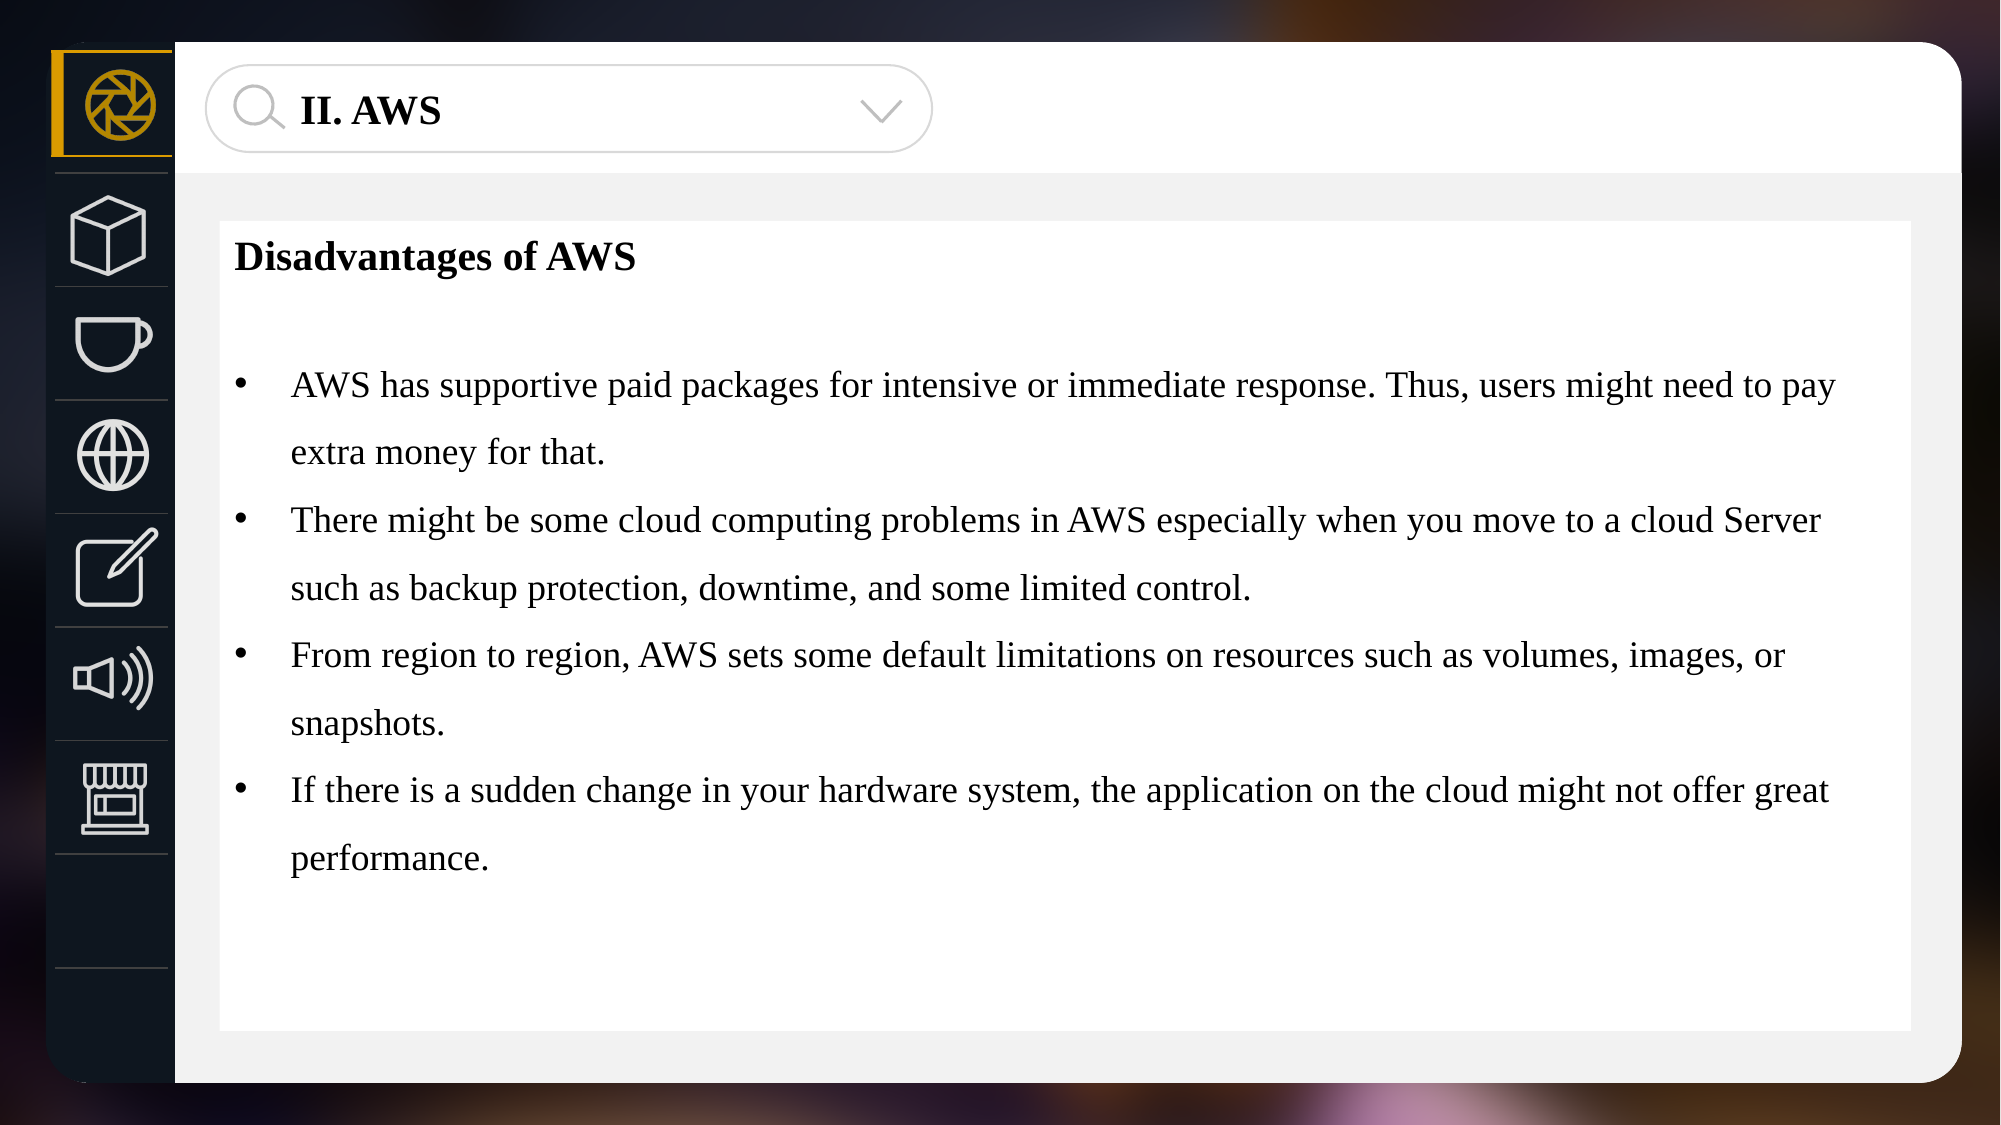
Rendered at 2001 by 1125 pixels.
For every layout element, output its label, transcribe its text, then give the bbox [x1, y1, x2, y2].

picture [0, 0, 2001, 1125]
text_box AWS has supportive paid packages for intensive or immediate response. Thus, users might need to pay extra money for that. There might be some cloud computing problems in AWS especially when you move to a cloud Server such as backup protection, downtime, and some limited control. From region to region, AWS sets some default limitations on resources such as volumes, images, or snapshots. If there is a sudden change in your hardware system, the application on the cloud might not offer great performance. [219, 330, 1911, 885]
text_box AWS [219, 220, 1912, 1032]
text_box II. AWS [285, 75, 888, 141]
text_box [51, 40, 185, 170]
text_box Disadvantages of AWS [219, 220, 823, 286]
